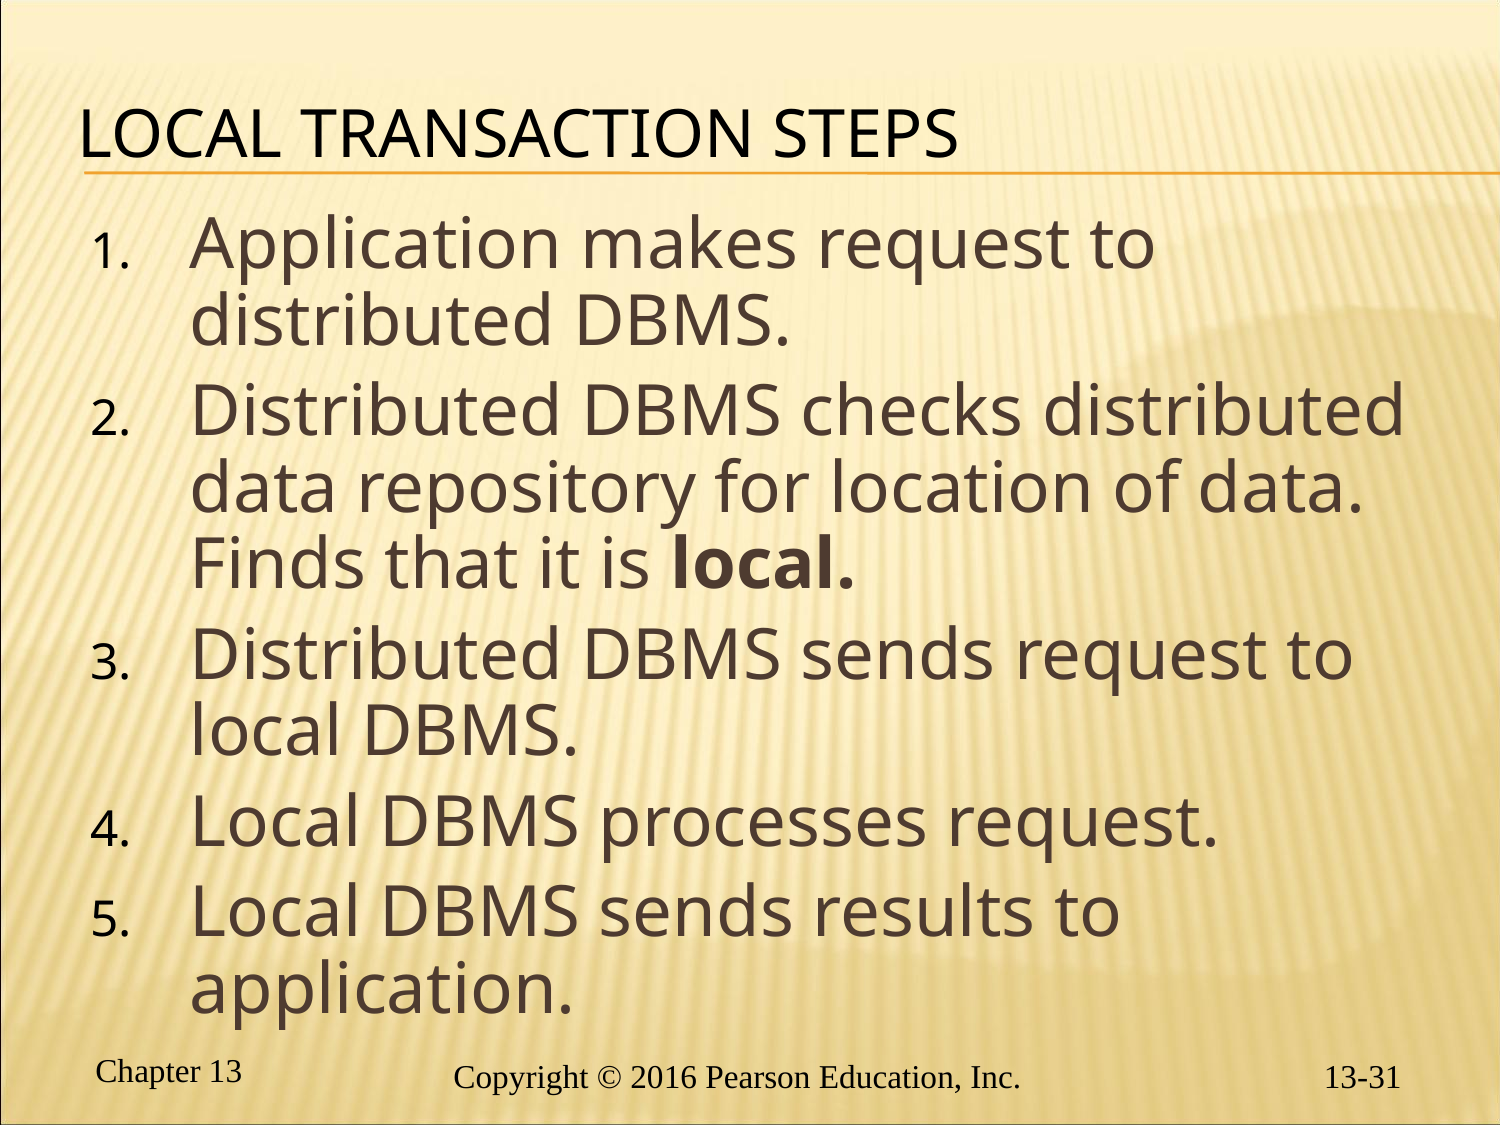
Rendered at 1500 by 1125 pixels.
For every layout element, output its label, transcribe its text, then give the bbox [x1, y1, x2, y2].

list Application makes request to distributed DBMS. Distributed DBMS checks distributed data repository for location of data. Finds that it is local. Distributed DBMS sends request to local DBMS. Local DBMS processes request. Local DBMS sends results to application. [75, 200, 1475, 875]
picture [0, 0, 1500, 1125]
title Local Transaction Steps [62, 62, 1325, 200]
